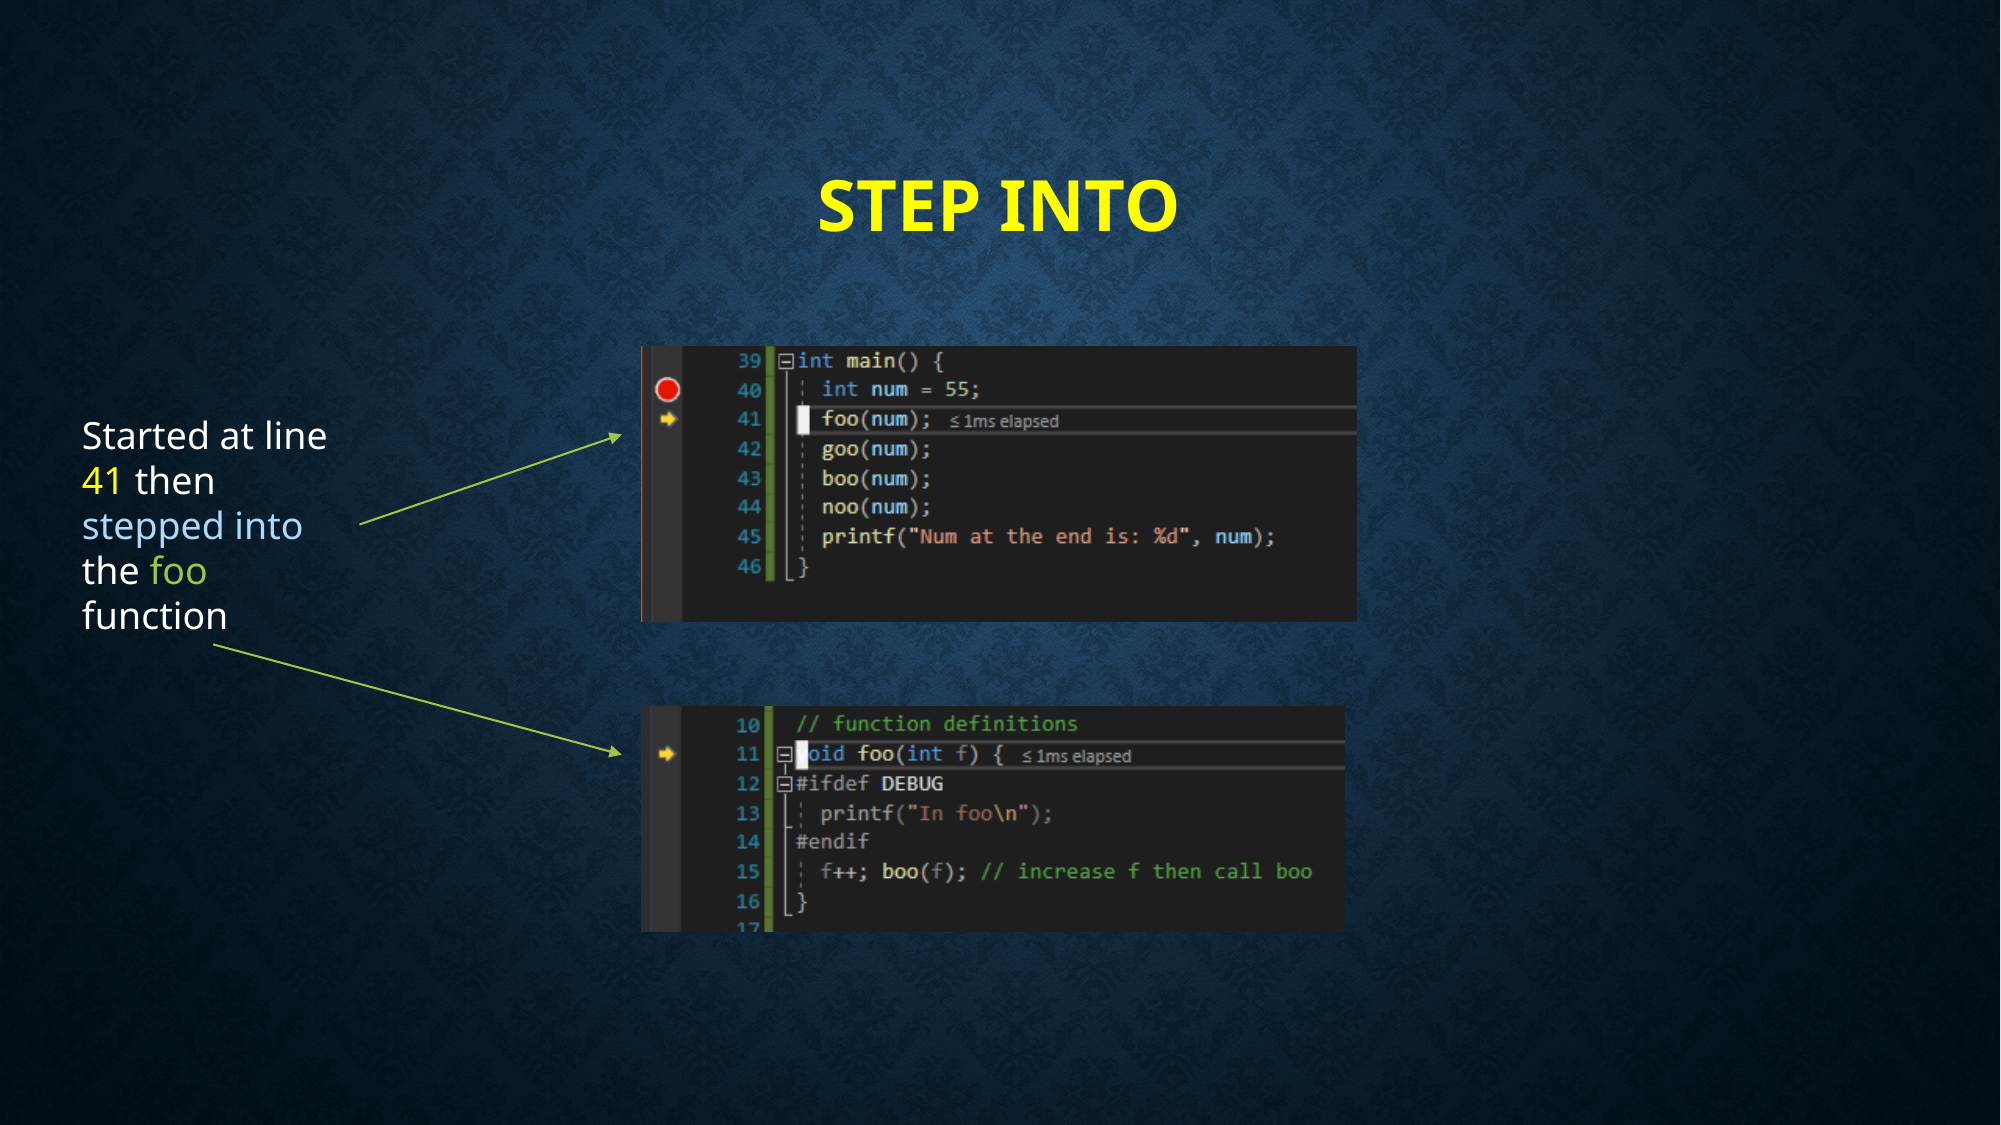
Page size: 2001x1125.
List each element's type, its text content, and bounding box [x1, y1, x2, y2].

title Step Into [149, 99, 1849, 318]
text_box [358, 433, 623, 527]
picture [640, 705, 1345, 932]
text_box Started at line 41 then stepped into the foo function [67, 404, 360, 645]
picture [640, 346, 1358, 623]
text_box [212, 646, 623, 756]
